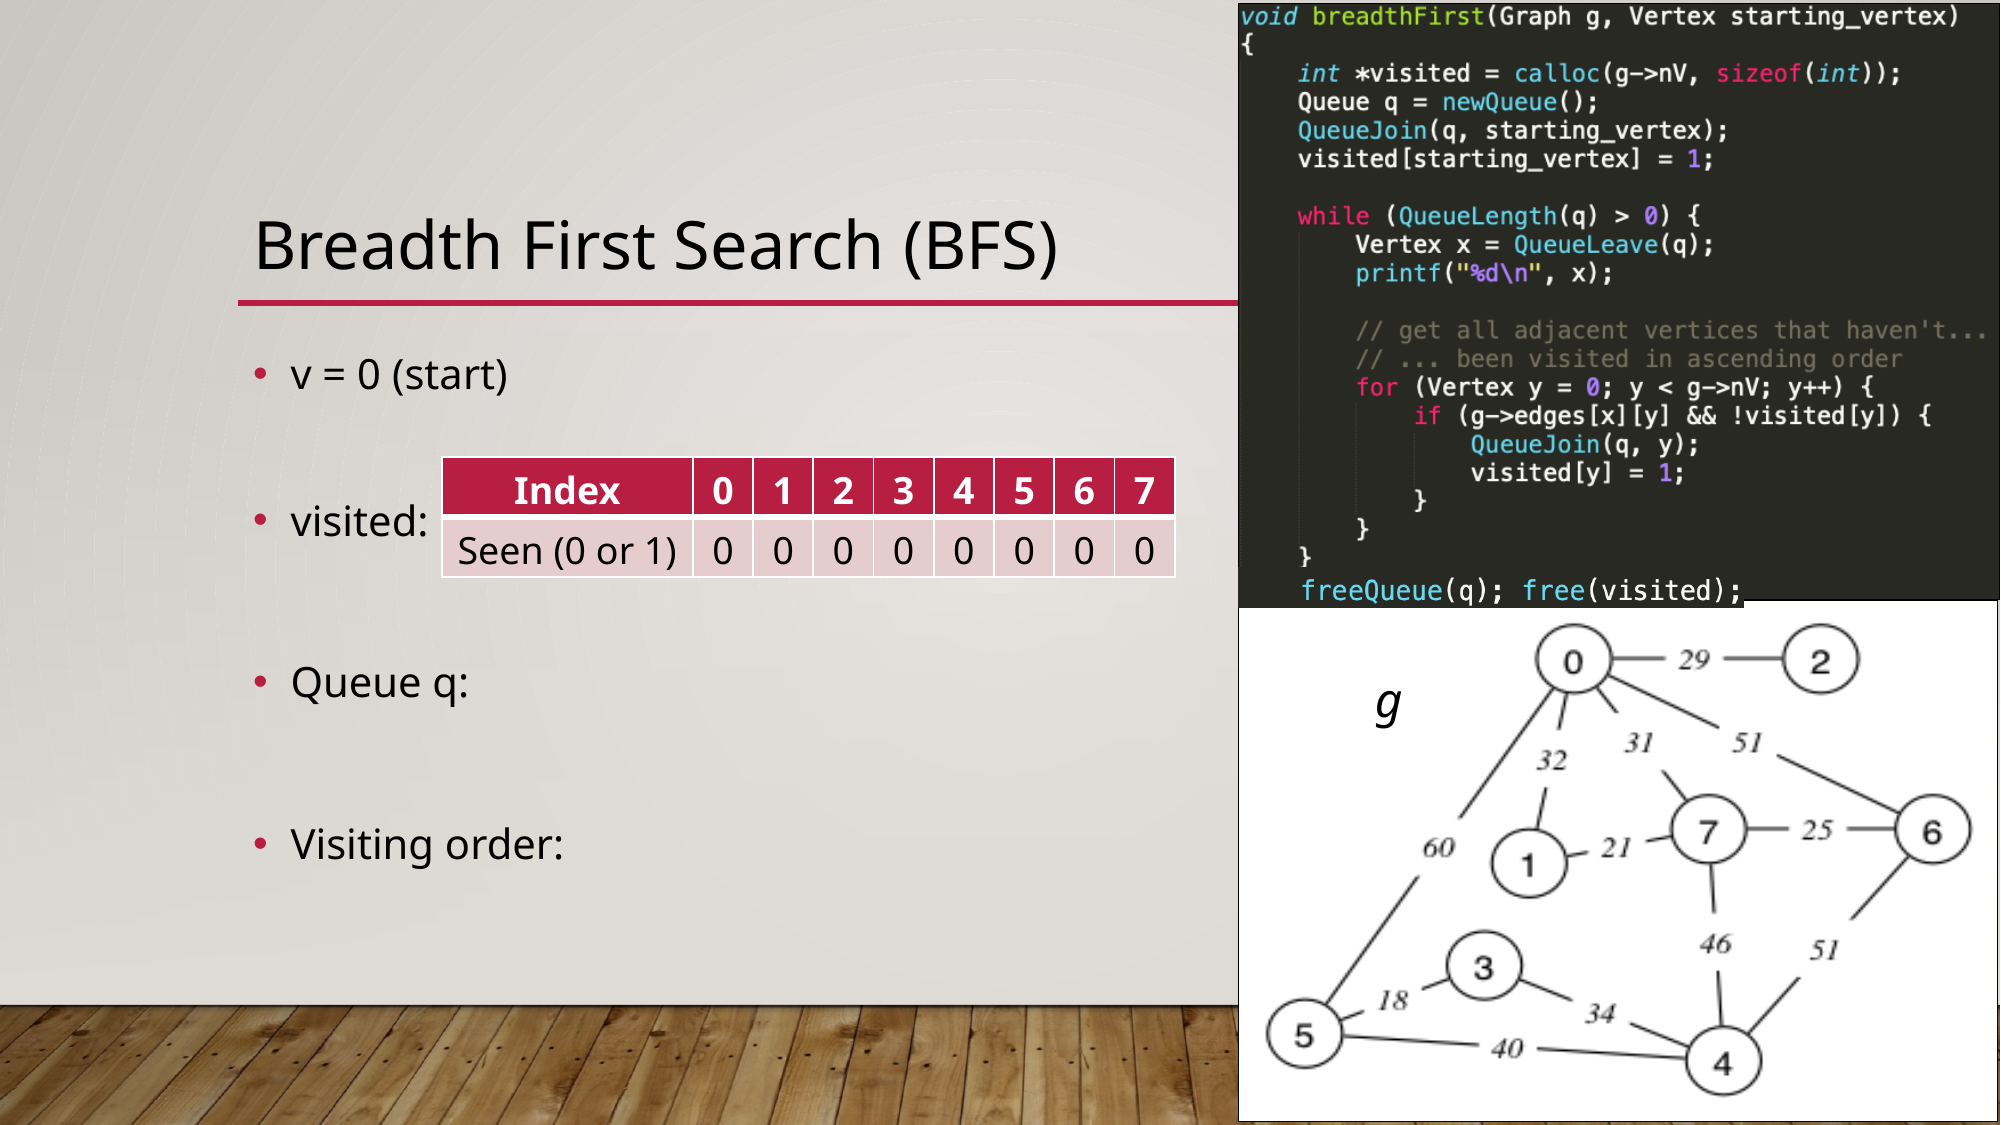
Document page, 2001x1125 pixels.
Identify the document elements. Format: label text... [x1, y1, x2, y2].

table_header Index [443, 458, 692, 514]
table_header 2 [814, 458, 873, 514]
table_cell 0 [754, 520, 812, 576]
table_header 4 [935, 458, 993, 514]
table_cell Seen (0 or 1) [443, 520, 692, 576]
table_cell 0 [1115, 520, 1174, 576]
table_header 7 [1115, 458, 1174, 514]
table_header 6 [1055, 458, 1114, 514]
table_cell 0 [694, 520, 752, 576]
title Breadth First Search (BFS) [238, 204, 1238, 330]
table_cell 0 [1055, 520, 1114, 576]
table_cell 0 [995, 520, 1053, 576]
table_header 0 [694, 458, 752, 514]
table_header 3 [874, 458, 933, 514]
table_cell 0 [935, 520, 993, 576]
picture [0, 3, 2000, 1125]
table_cell 0 [814, 520, 873, 576]
list v = 0 (start) visited: Queue q: Visiting order: [238, 330, 1238, 897]
table_header 5 [995, 458, 1053, 514]
table_header 1 [754, 458, 812, 514]
table_cell 0 [874, 520, 933, 576]
